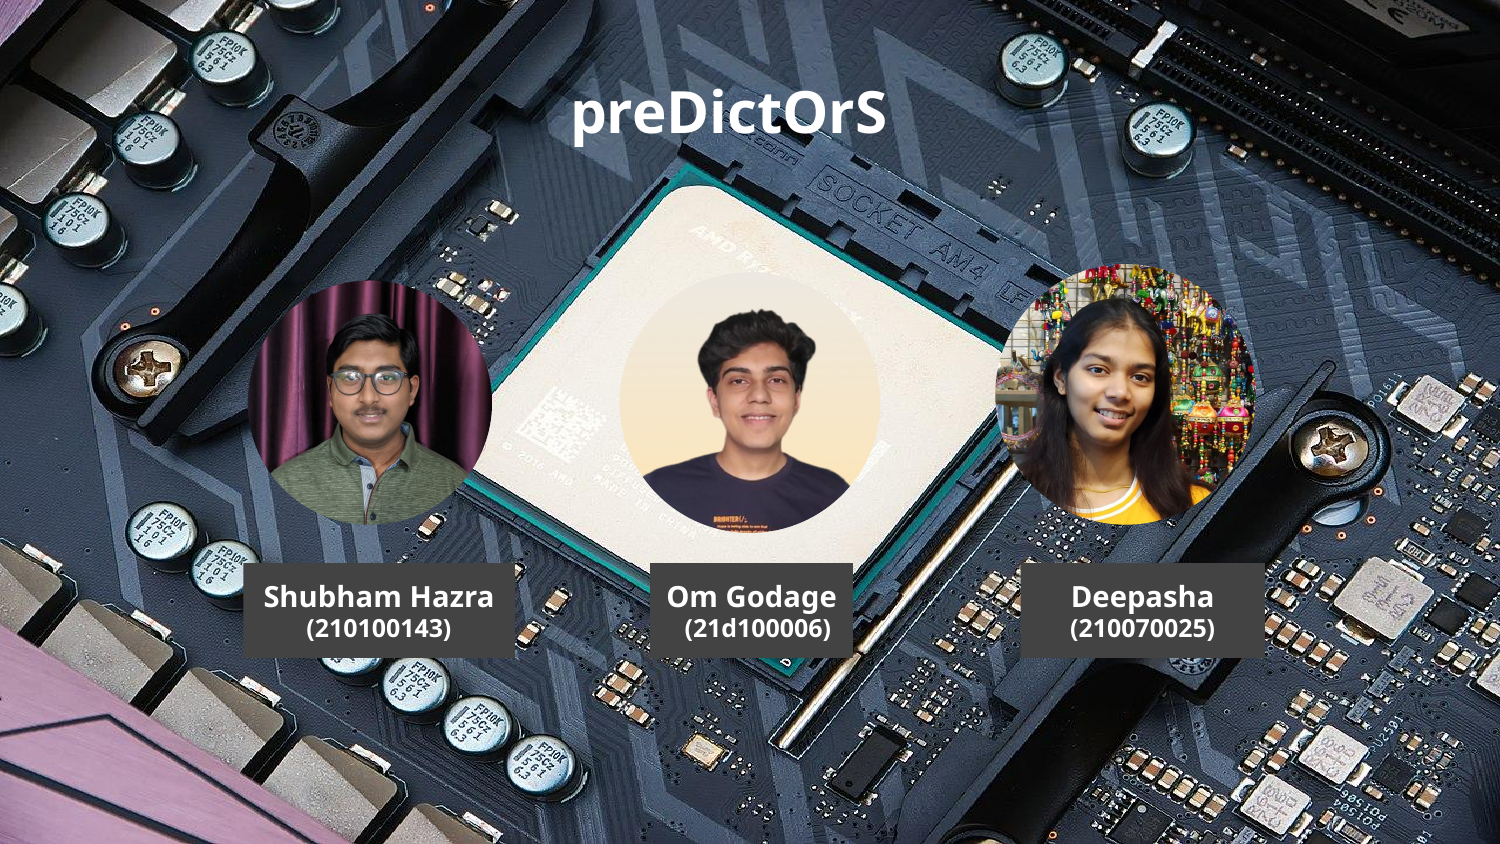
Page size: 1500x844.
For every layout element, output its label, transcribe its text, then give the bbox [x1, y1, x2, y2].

text_box [914, 77, 1033, 144]
text_box [435, 77, 555, 144]
text_box preDictOrS [555, 59, 914, 160]
text_box Shubham Hazra (210100143) [243, 563, 515, 658]
text_box Deepasha (210070025) [1020, 563, 1265, 658]
text_box Om Godage (21d100006) [650, 563, 853, 658]
picture [0, 0, 1500, 844]
